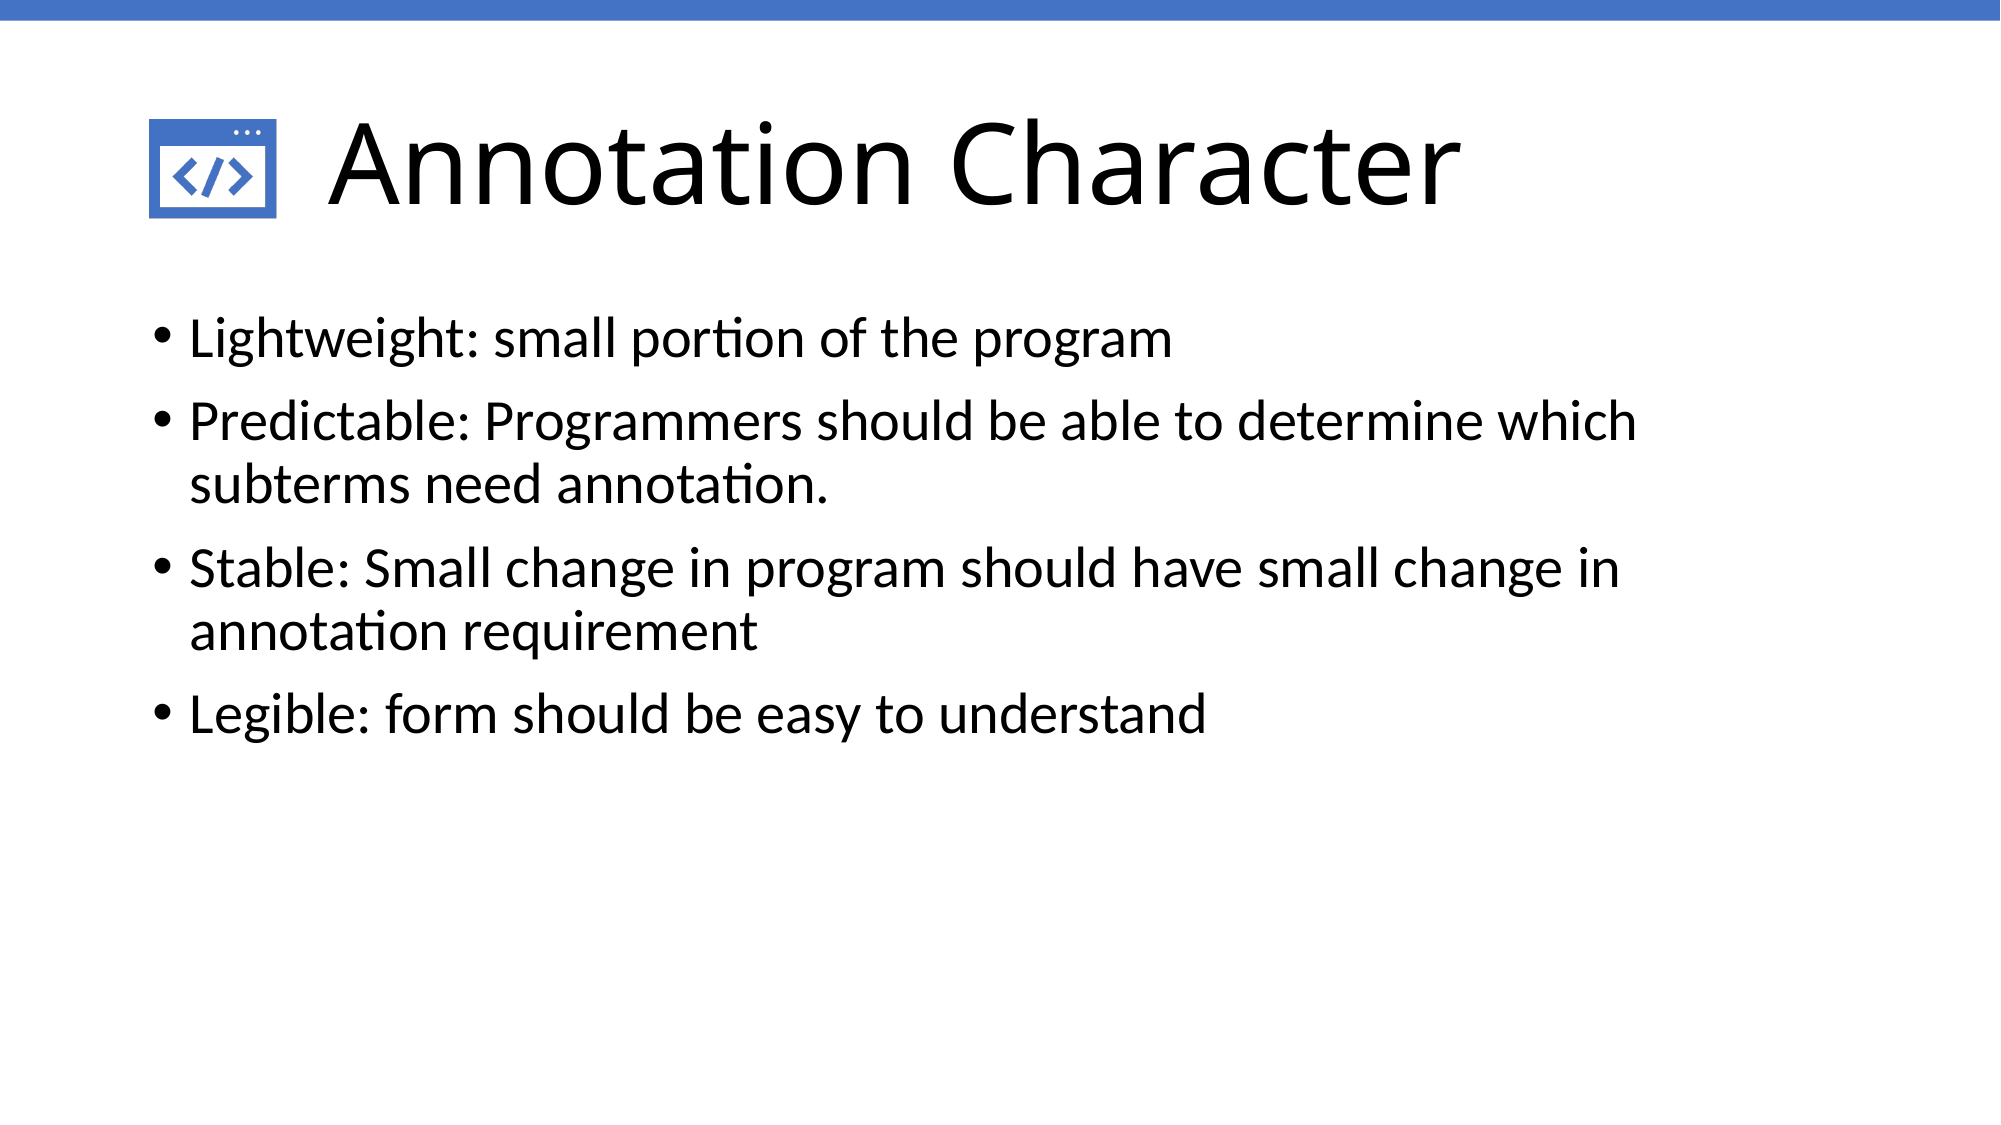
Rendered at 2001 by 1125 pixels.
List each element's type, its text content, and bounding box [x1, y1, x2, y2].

text_box [0, 0, 2000, 21]
title Annotation Character [313, 59, 1863, 278]
picture [137, 93, 288, 244]
list Lightweight: small portion of the program Predictable: Programmers should be able to determine which subterms need annotation. Stable: Small change in program should have small change in annotation requirement Legible: form should be easy to understand [137, 299, 1863, 1014]
